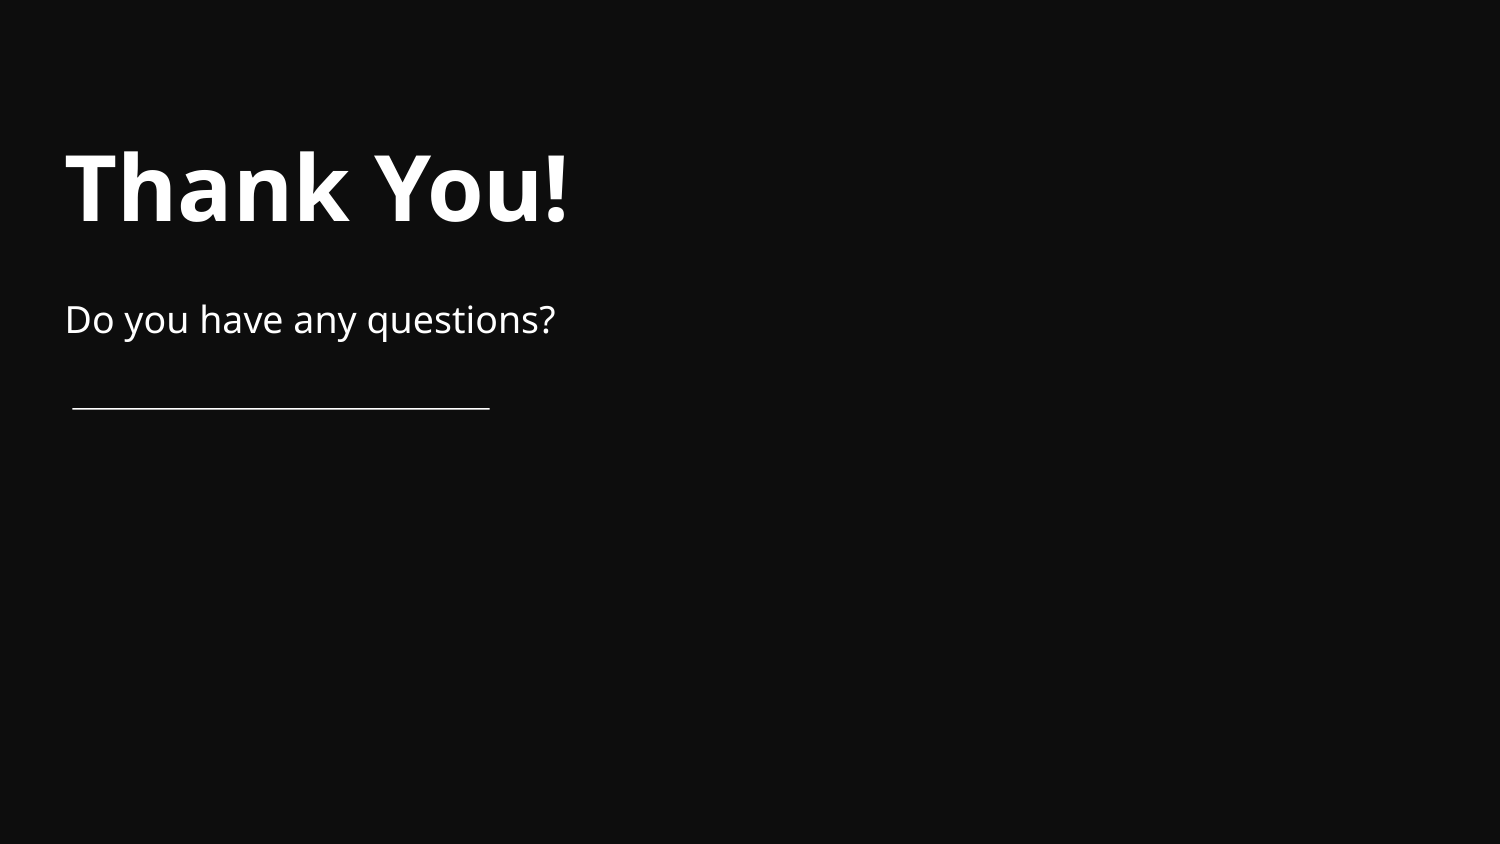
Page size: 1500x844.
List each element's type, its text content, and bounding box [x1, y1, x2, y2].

title Thank You! [49, 127, 662, 289]
text_box Do you have any questions? [49, 289, 800, 349]
